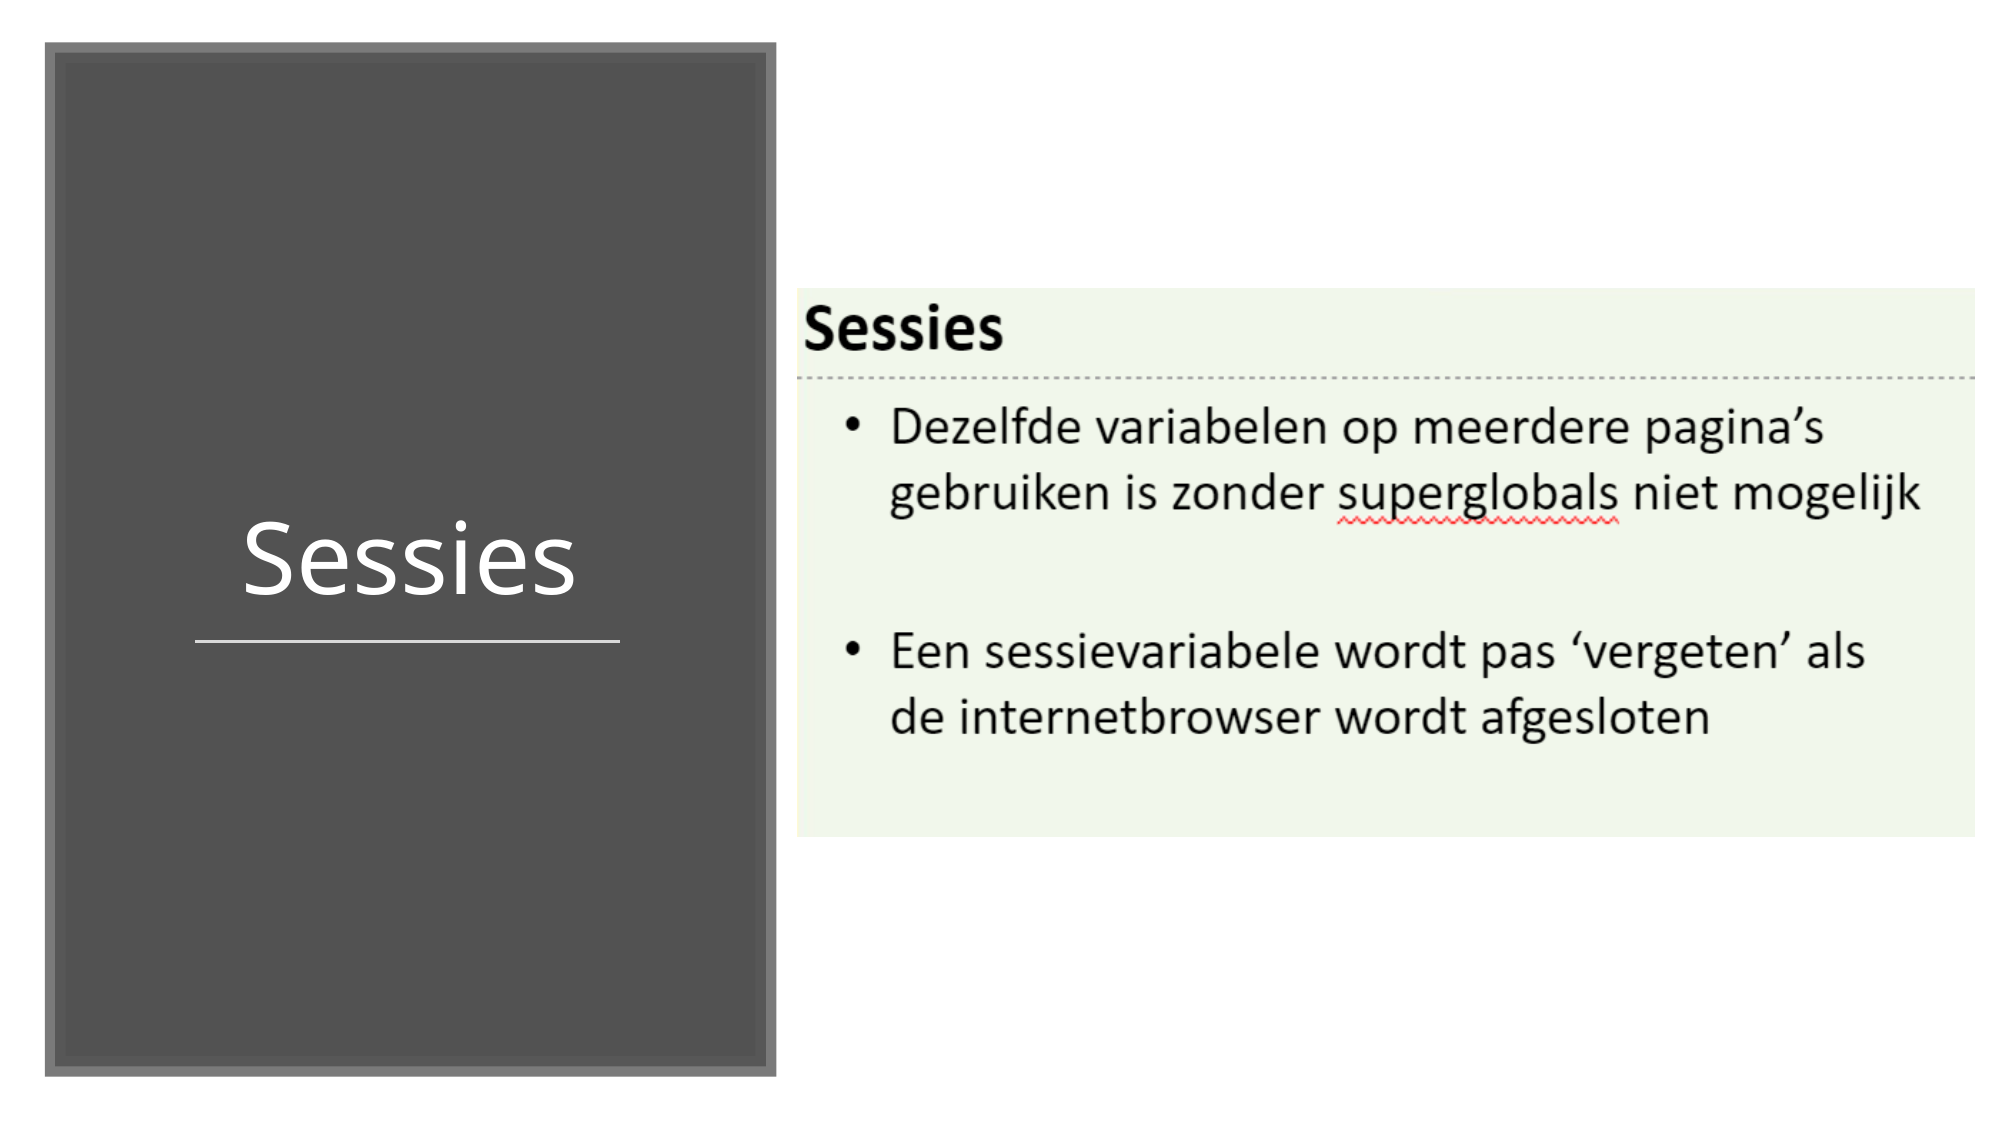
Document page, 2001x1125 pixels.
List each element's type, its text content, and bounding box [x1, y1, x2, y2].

picture [797, 288, 1975, 837]
text_box [54, 52, 767, 1067]
title Sessies [110, 149, 711, 624]
